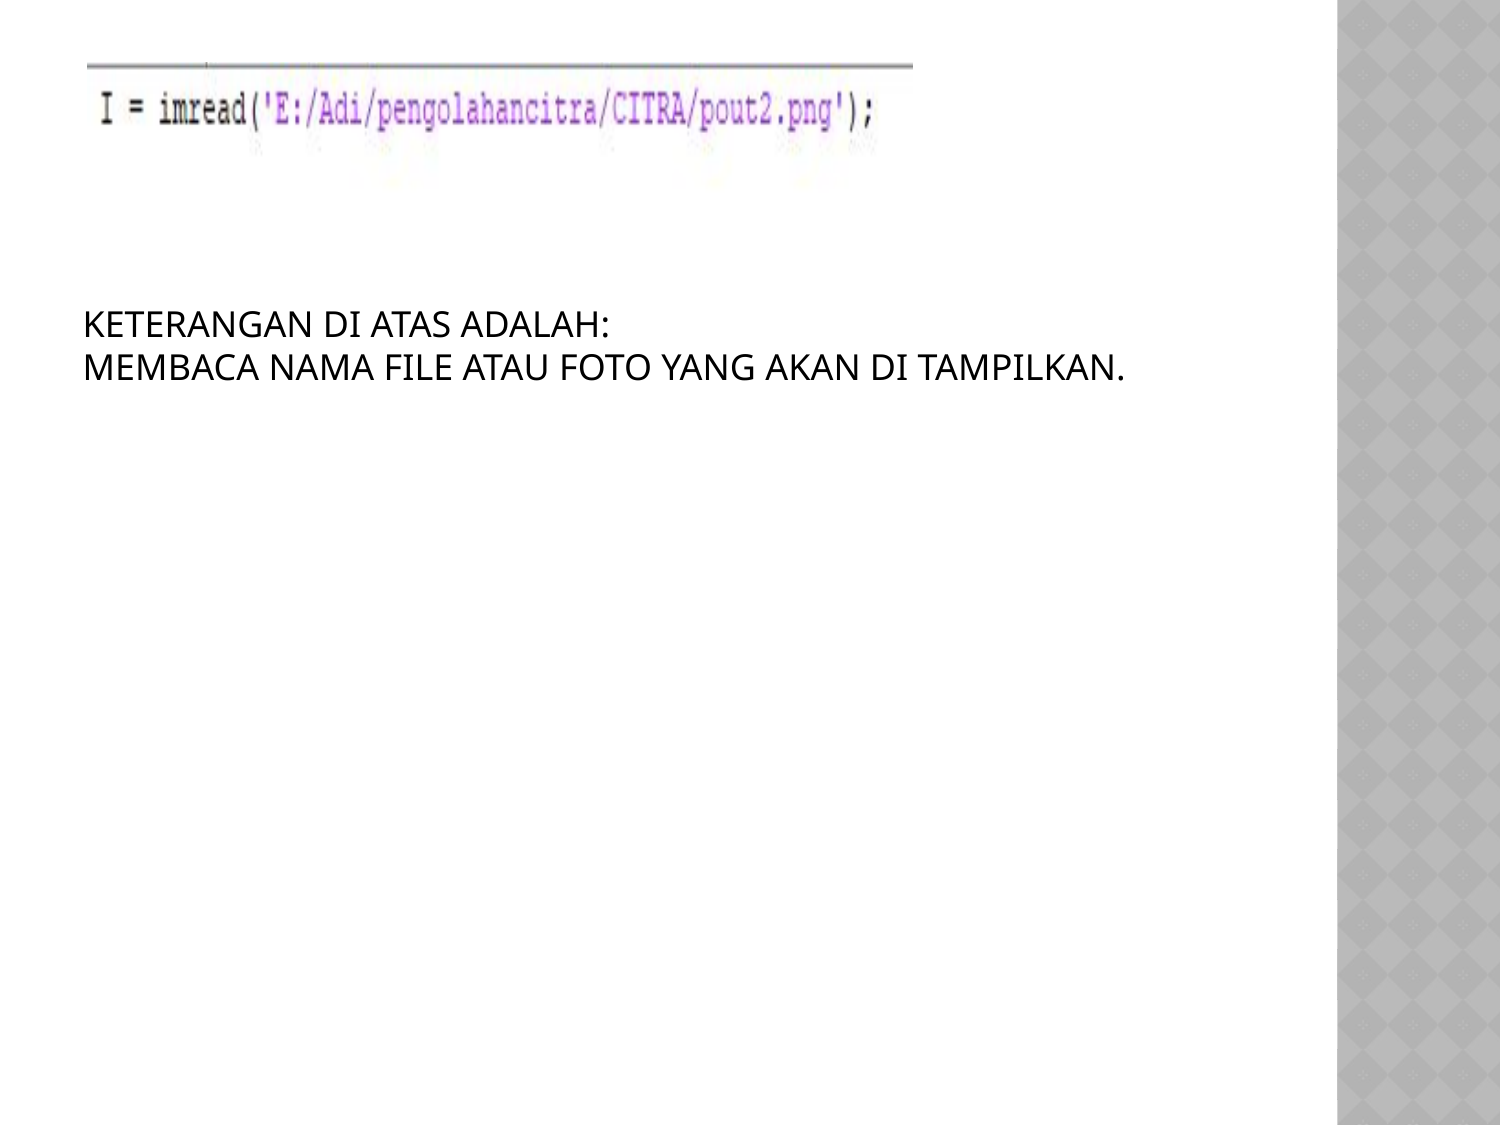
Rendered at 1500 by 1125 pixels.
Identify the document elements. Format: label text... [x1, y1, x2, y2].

title Keterangan di atas adalah: Membaca nama file atau foto yang akan di tampilkan. [75, 275, 1263, 388]
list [87, 61, 913, 201]
